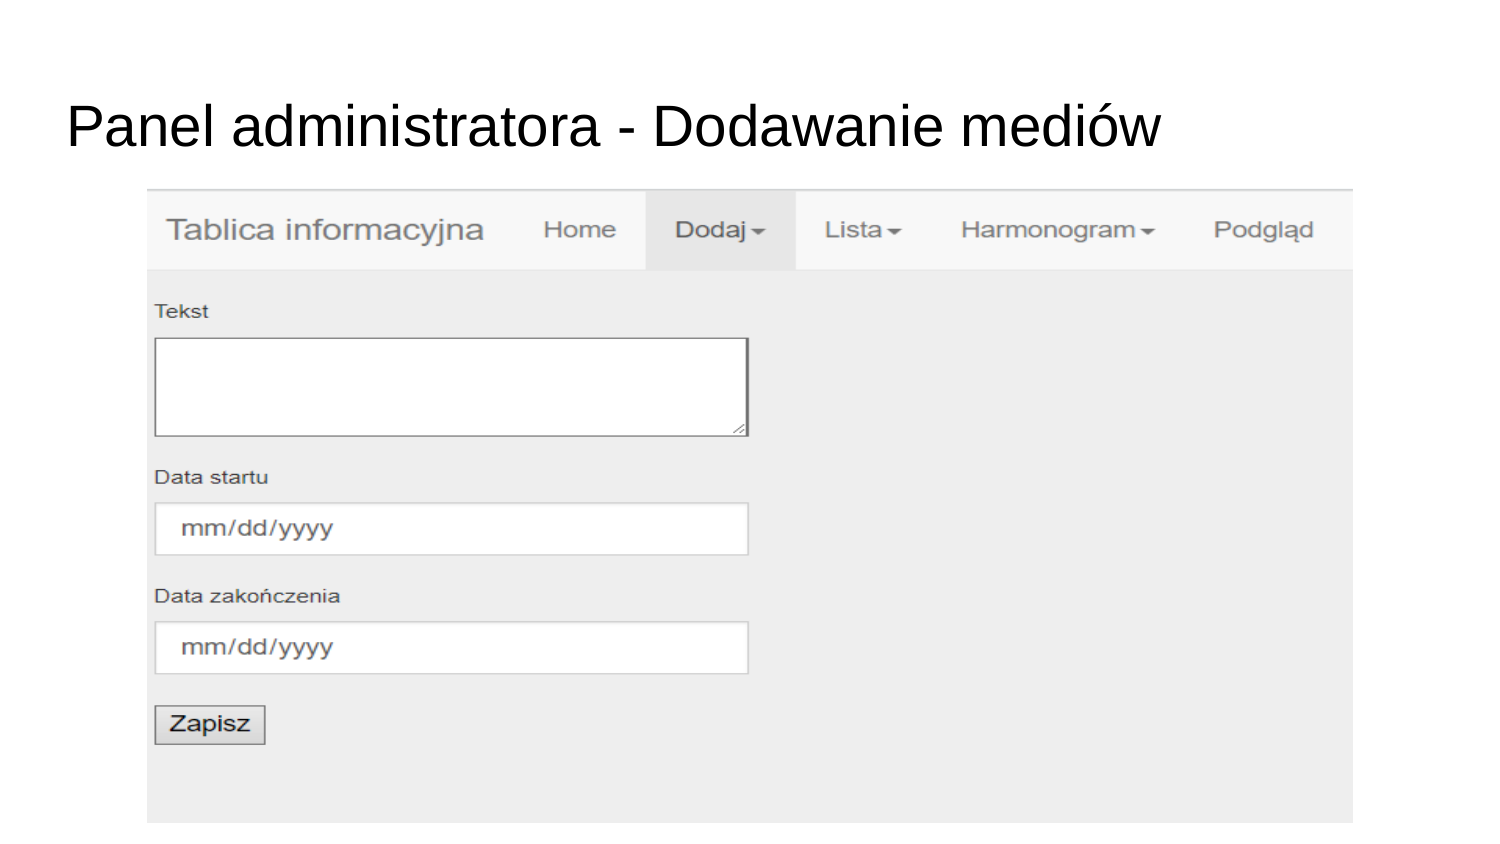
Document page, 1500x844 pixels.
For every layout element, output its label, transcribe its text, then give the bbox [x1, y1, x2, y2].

picture [147, 188, 1353, 823]
title Panel administratora - Dodawanie mediów [51, 72, 1449, 167]
